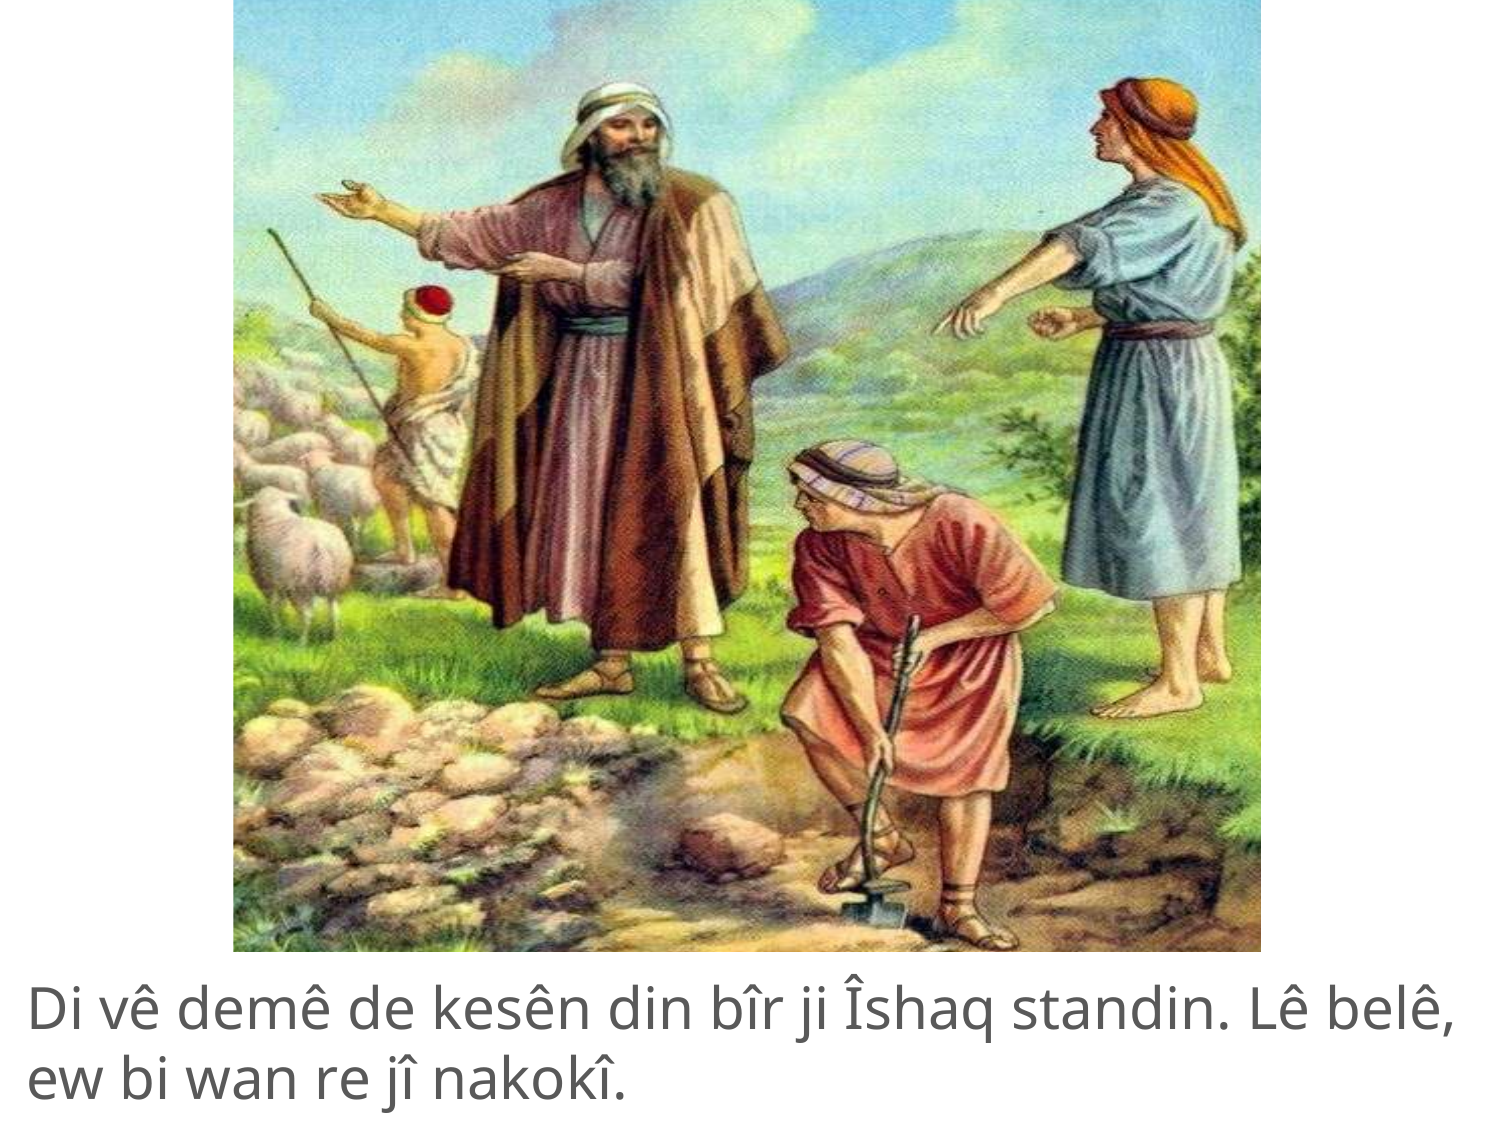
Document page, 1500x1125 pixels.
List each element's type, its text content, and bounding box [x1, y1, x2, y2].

text_box Di vê demê de kesên din bîr ji Îshaq standin. Lê belê, ew bi wan re jî nakokî. [11, 964, 1483, 1119]
picture [233, 0, 1262, 952]
